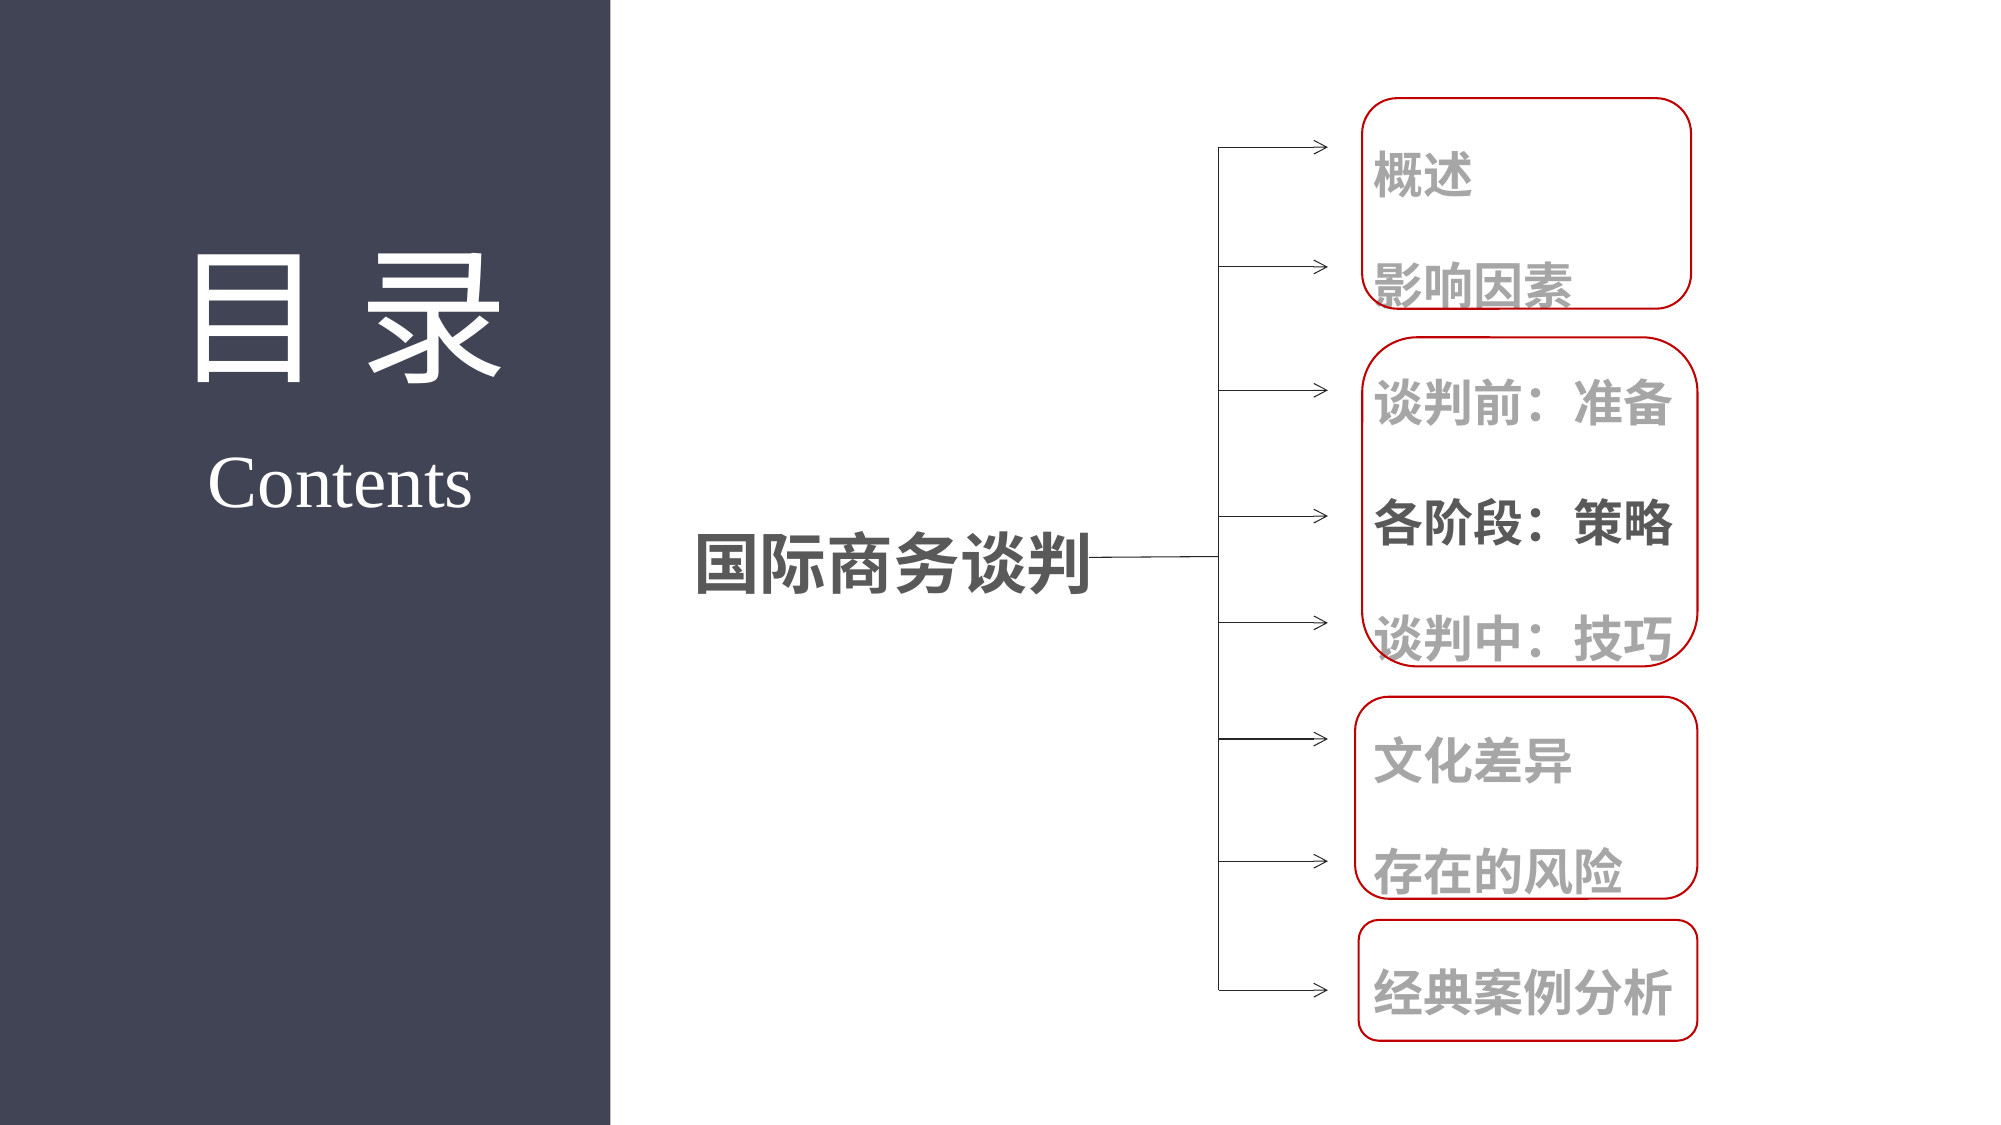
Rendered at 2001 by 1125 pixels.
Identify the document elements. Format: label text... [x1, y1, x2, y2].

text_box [1089, 147, 1328, 991]
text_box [1362, 112, 1931, 1018]
text_box [1354, 708, 1362, 888]
text_box Contents [193, 425, 490, 531]
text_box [676, 506, 1089, 611]
text_box [1368, 97, 1686, 112]
text_box [0, 0, 611, 1125]
text_box 目 录 [159, 214, 523, 410]
text_box [1357, 927, 1699, 1042]
